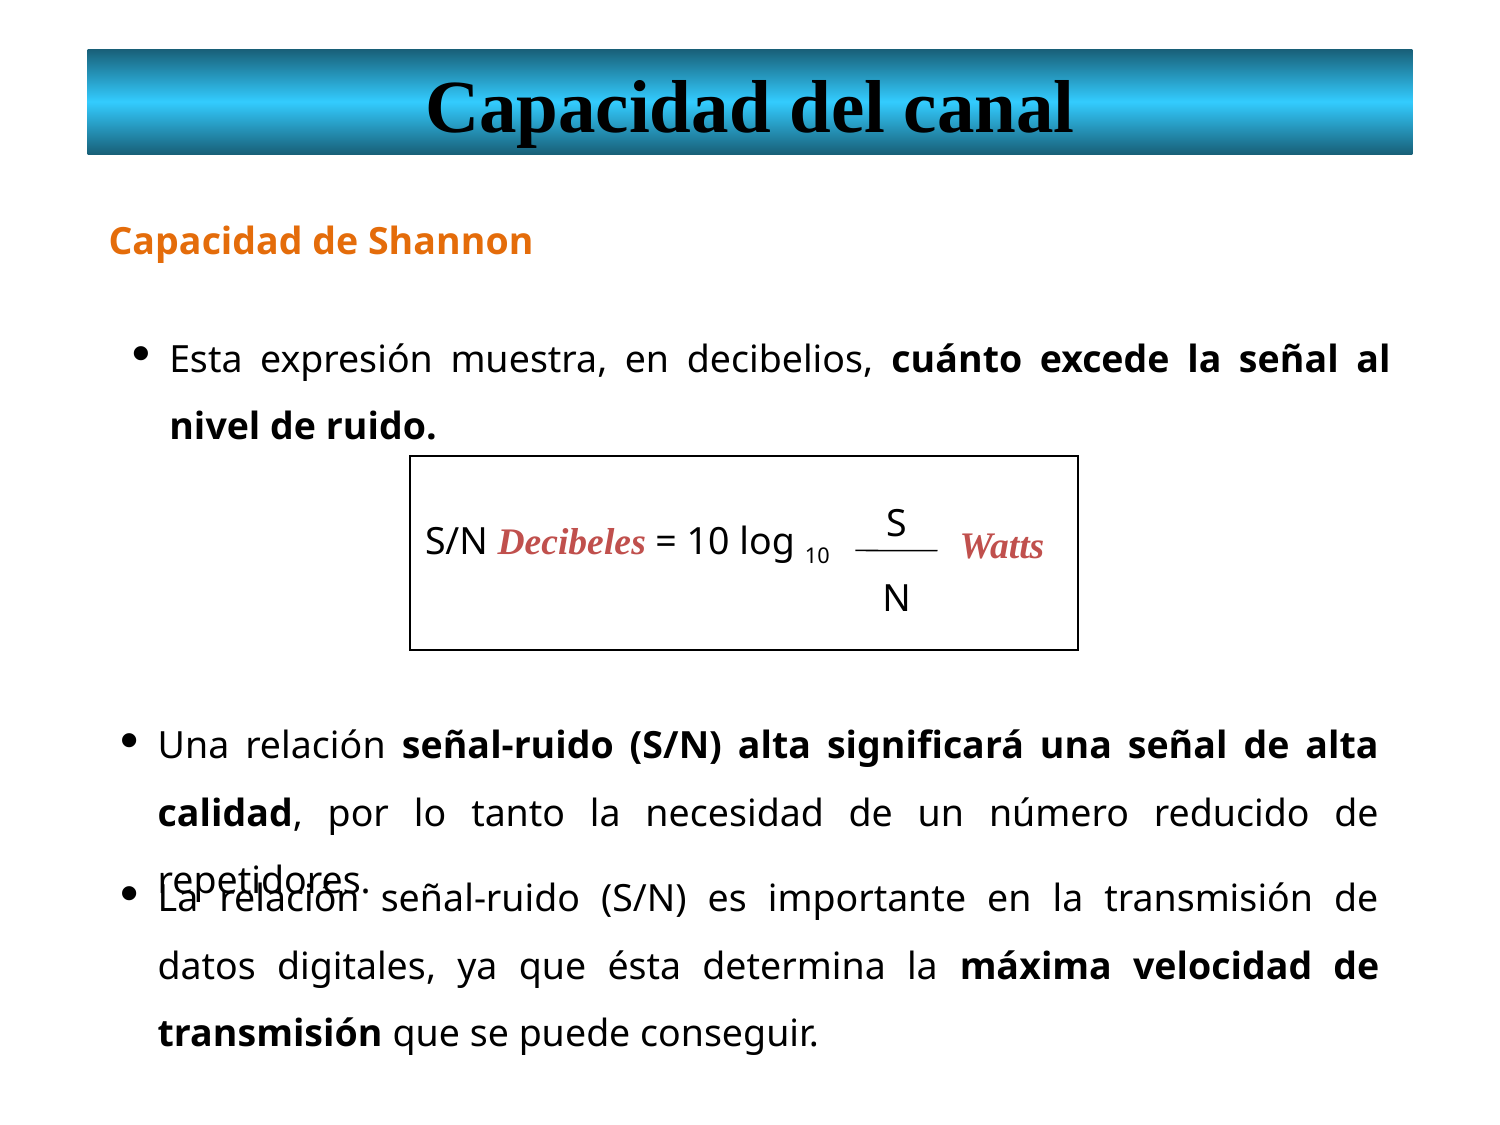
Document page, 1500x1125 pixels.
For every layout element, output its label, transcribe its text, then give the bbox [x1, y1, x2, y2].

text_box La relación señal-ruido (S/N) es importante en la transmisión de datos digitales, ya que ésta determina la máxima velocidad de transmisión que se puede conseguir. [105, 844, 1395, 1062]
text_box Esta expresión muestra, en decibelios, cuánto excede la señal al nivel de ruido. [117, 304, 1407, 455]
text_box Capacidad del canal [87, 49, 1413, 155]
text_box Capacidad de Shannon [93, 187, 680, 270]
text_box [409, 455, 1079, 657]
text_box Una relación señal-ruido (S/N) alta significará una señal de alta calidad, por lo tanto la necesidad de un número reducido de repetidores. [105, 691, 1395, 844]
